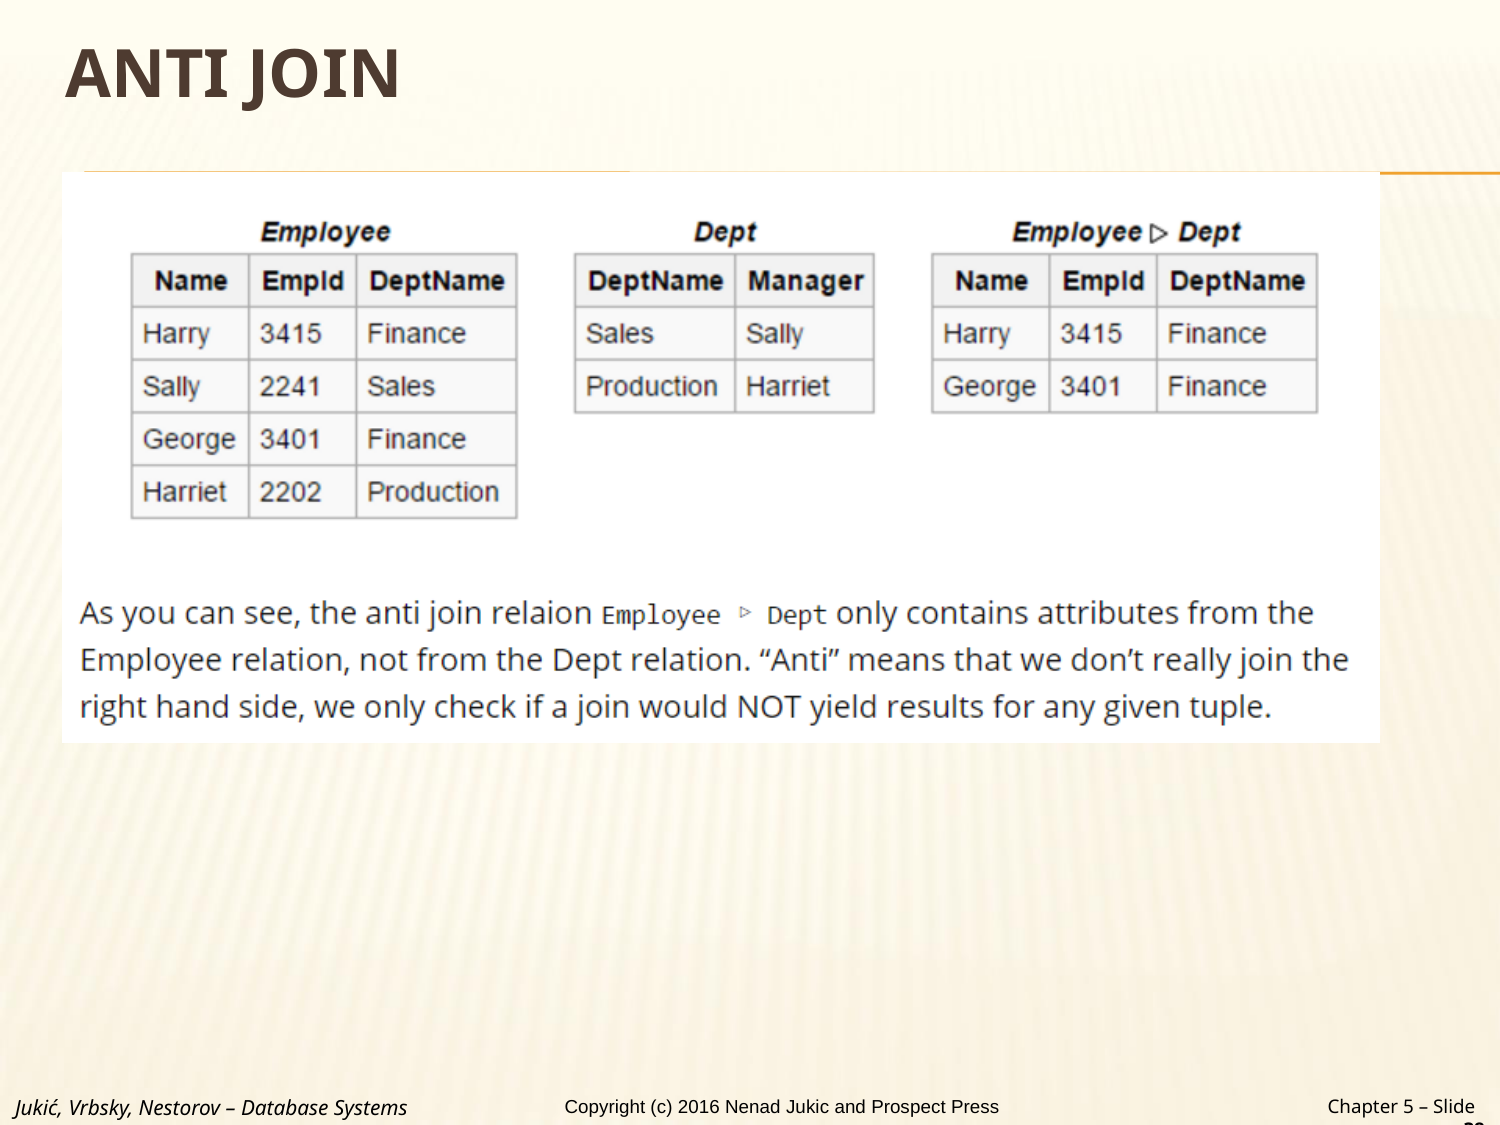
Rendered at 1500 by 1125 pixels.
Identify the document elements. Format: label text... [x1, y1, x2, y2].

title Anti join [50, 1, 1475, 140]
picture [0, 0, 1500, 1125]
footer Jukić, Vrbsky, Nestorov – Database Systems [0, 1087, 625, 1125]
slide_number Chapter 5 – Slide 38 [1299, 1087, 1500, 1125]
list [62, 172, 1380, 744]
